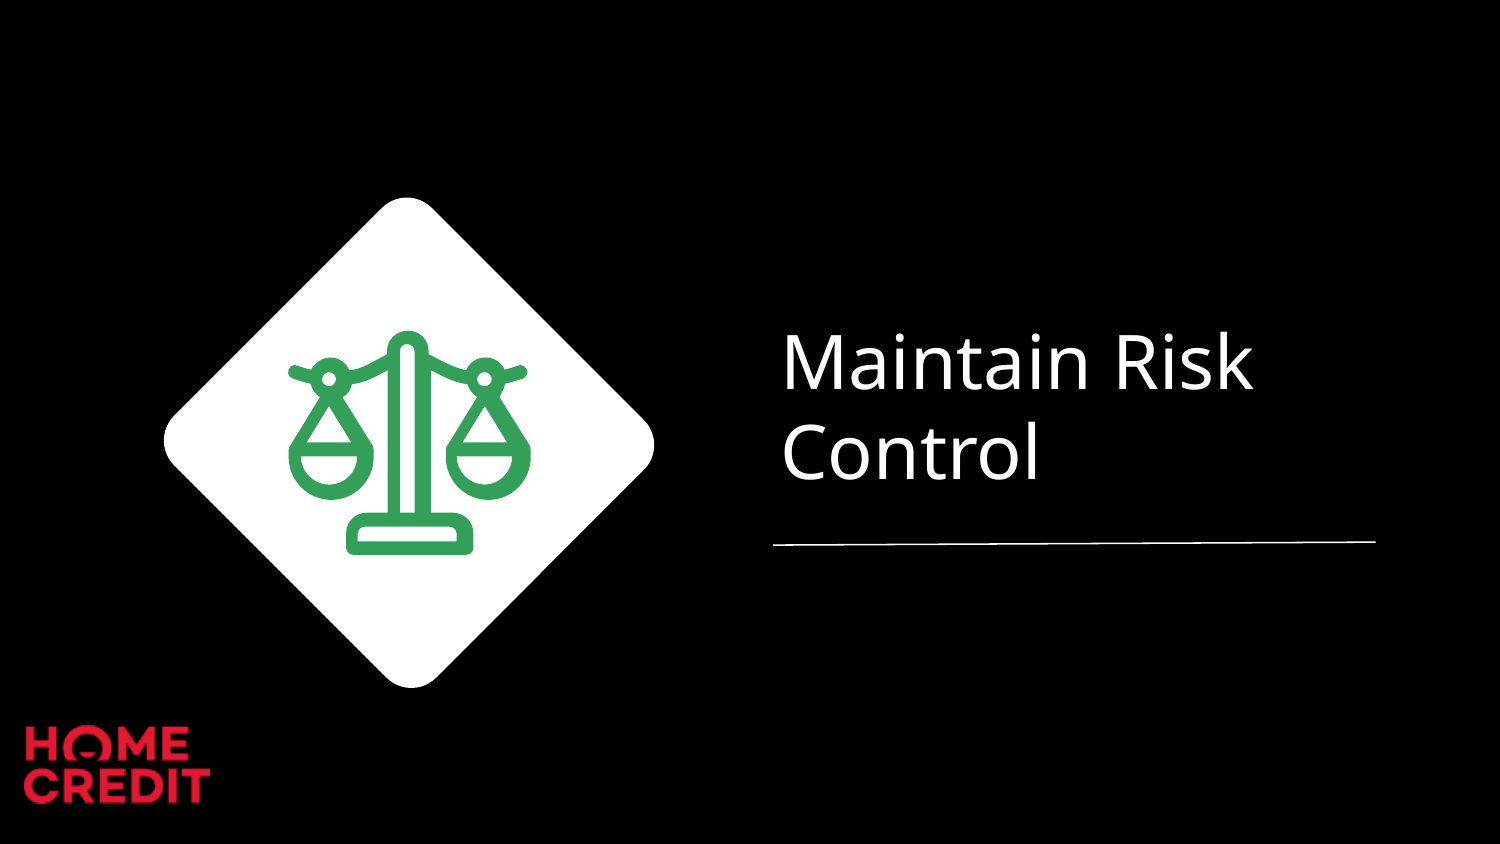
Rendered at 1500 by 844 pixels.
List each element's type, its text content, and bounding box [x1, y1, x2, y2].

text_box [772, 541, 1376, 546]
title Maintain Risk Control [765, 298, 1311, 387]
text_box [288, 330, 531, 555]
picture [24, 725, 210, 804]
text_box [163, 197, 655, 688]
